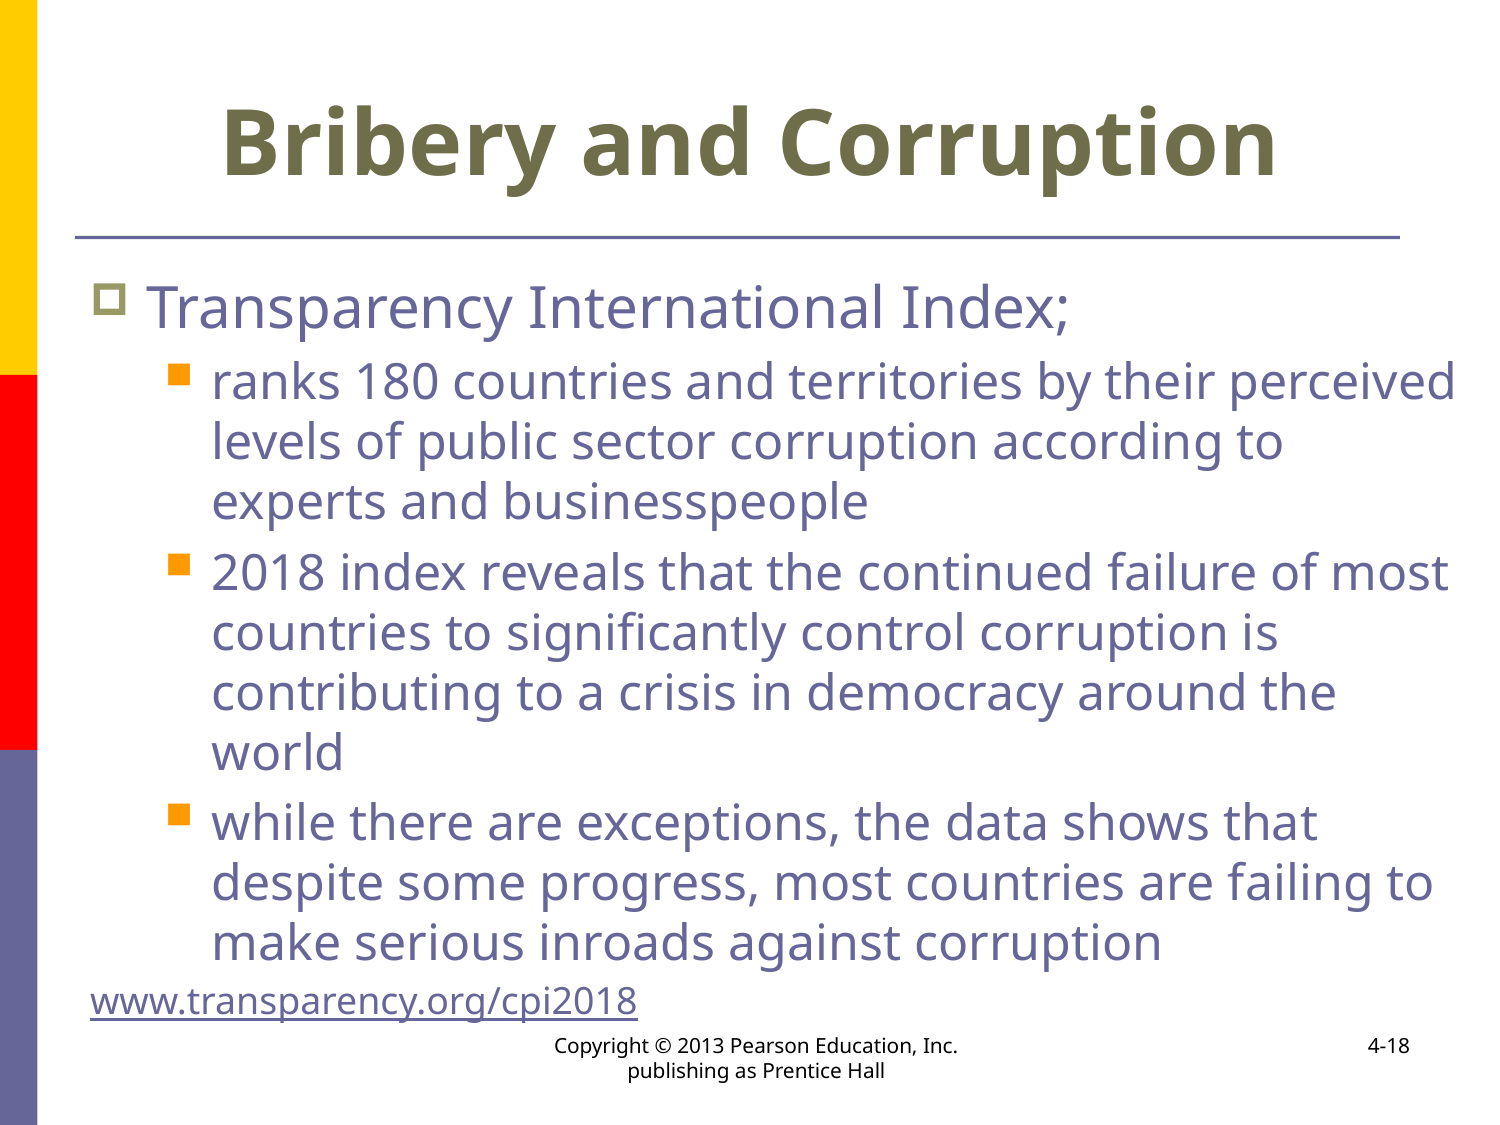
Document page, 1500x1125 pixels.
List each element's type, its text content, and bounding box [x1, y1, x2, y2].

slide_number 4-18 [1074, 1025, 1425, 1100]
title Bribery and Corruption [75, 45, 1425, 233]
list Transparency International Index; ranks 180 countries and territories by their perceived levels of public sector corruption according to experts and businesspeople 2018 index reveals that the continued failure of most countries to significantly control corruption is contributing to a crisis in democracy around the world while there are exceptions, the data shows that despite some progress, most countries are failing to make serious inroads against corruption www.transparency.org/cpi2018 [75, 262, 1483, 1006]
footer Copyright © 2013 Pearson Education, Inc. publishing as Prentice Hall [500, 1025, 1013, 1100]
